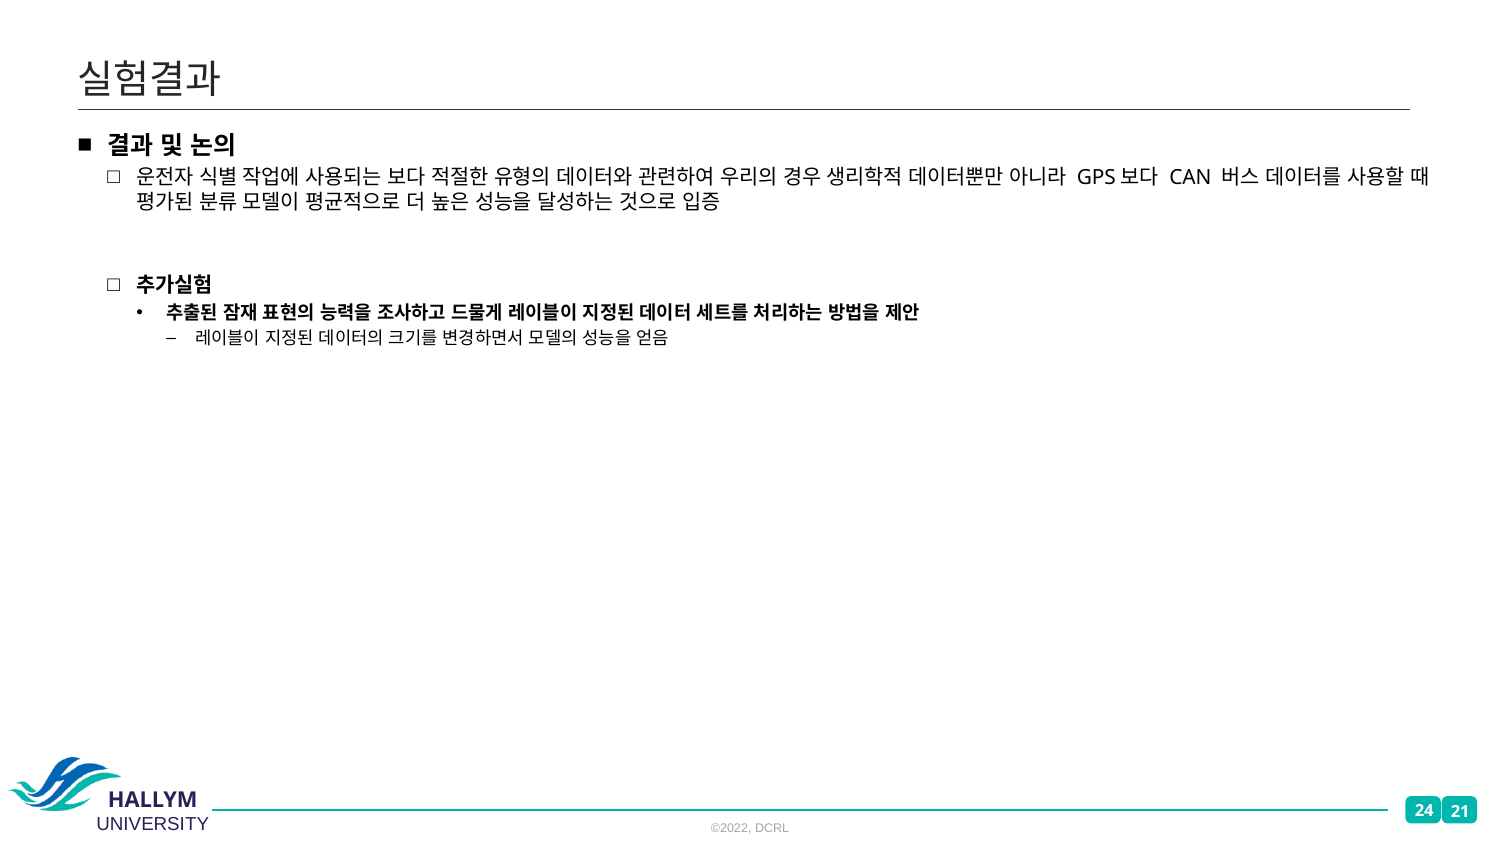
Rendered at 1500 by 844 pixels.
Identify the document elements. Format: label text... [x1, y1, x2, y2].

title 실험결과 [62, 46, 1438, 110]
picture [8, 757, 121, 811]
list 결과 및 논의 운전자 식별 작업에 사용되는 보다 적절한 유형의 데이터와 관련하여 우리의 경우 생리학적 데이터뿐만 아니라 GPS보다 CAN 버스 데이터를 사용할 때 평가된 분류 모델이 평균적으로 더 높은 성능을 달성하는 것으로 입증 추가실험 추출된 잠재 표현의 능력을 조사하고 드물게 레이블이 지정된 데이터 세트를 처리하는 방법을 제안 레이블이 지정된 데이터의 크기를 변경하면서 모델의 성능을 얻음 [62, 121, 1463, 760]
